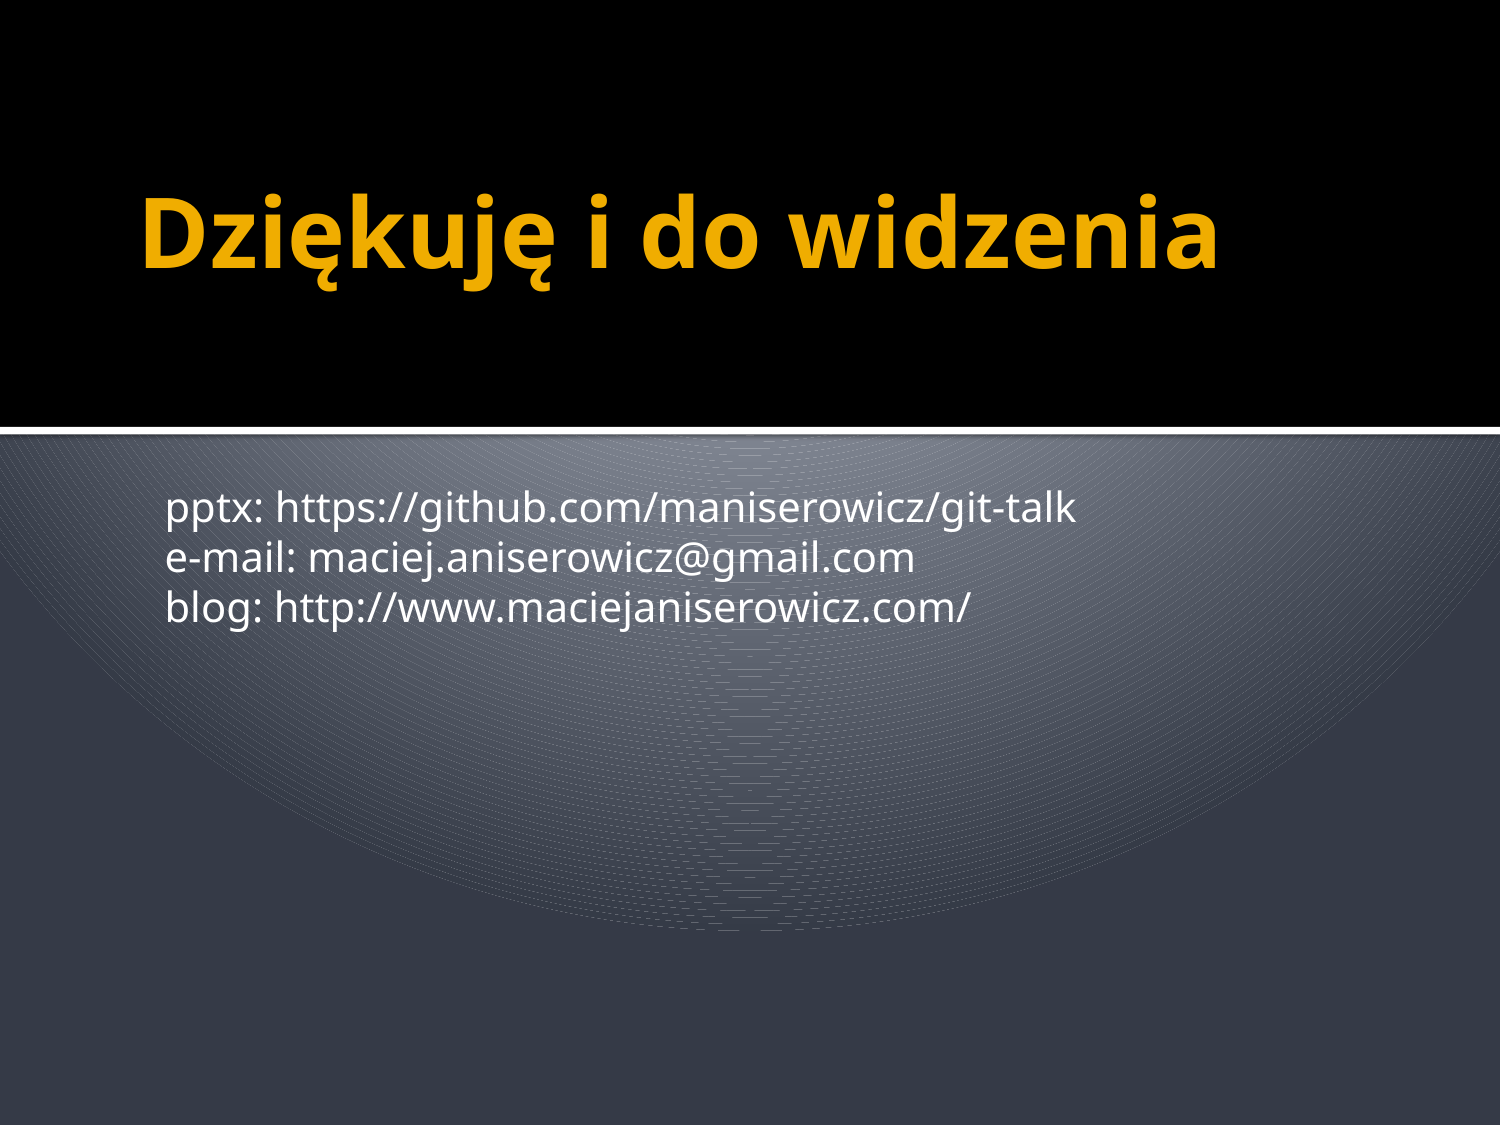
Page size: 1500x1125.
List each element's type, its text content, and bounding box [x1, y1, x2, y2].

list pptx: https://github.com/maniserowicz/git-talk e-mail: maciej.aniserowicz@gmail.com blog: http://www.maciejaniserowicz.com/ [140, 480, 1457, 668]
title Dziękuję i do widzenia [123, 19, 1438, 288]
